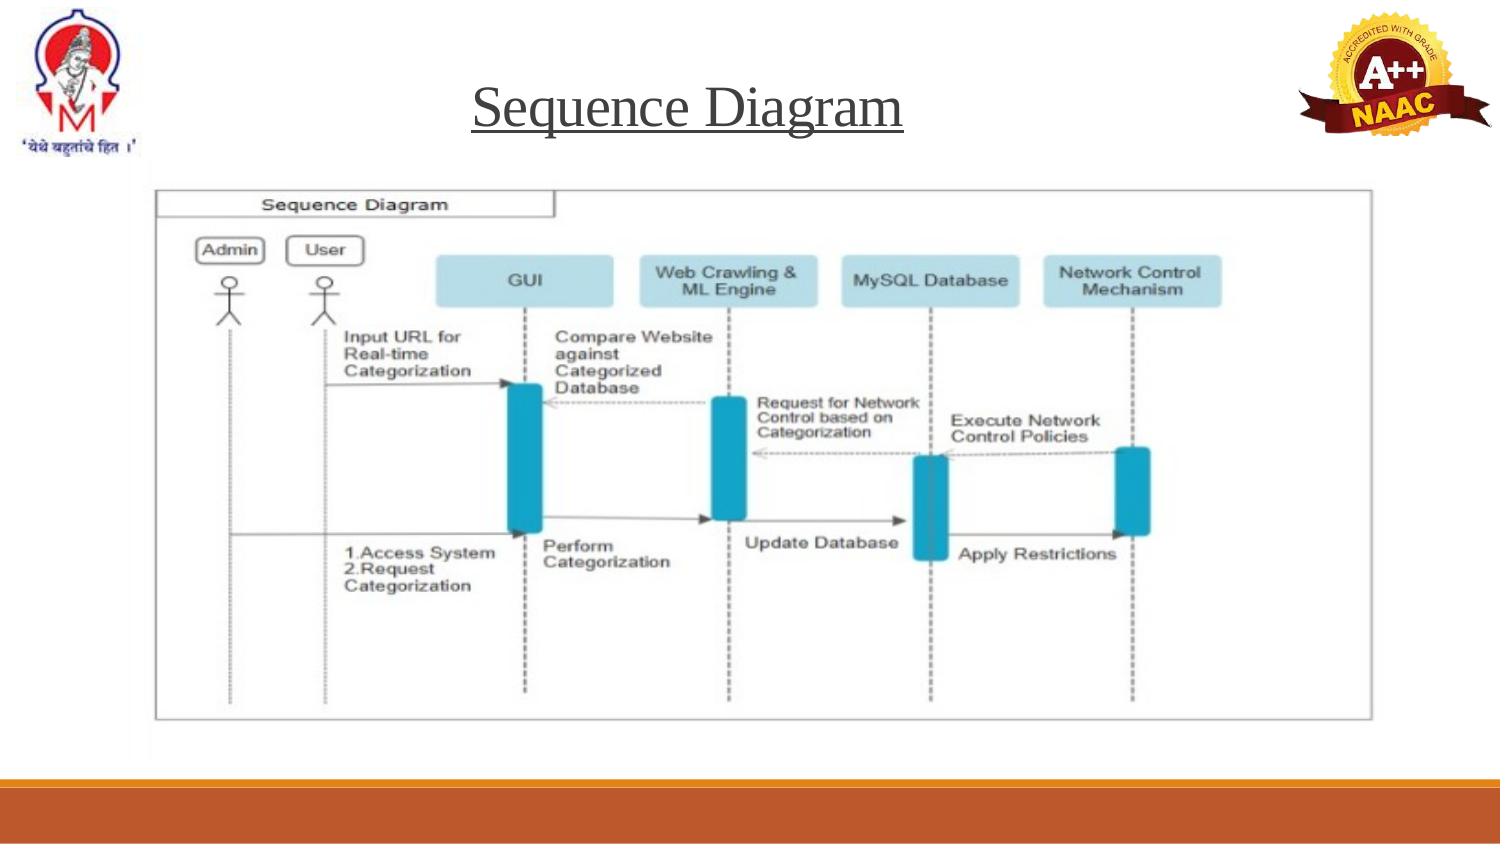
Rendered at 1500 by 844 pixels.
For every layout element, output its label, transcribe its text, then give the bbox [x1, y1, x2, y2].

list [128, 156, 1400, 761]
text_box Sequence Diagram [456, 71, 1243, 147]
picture [1296, 11, 1492, 136]
picture [15, 6, 142, 158]
